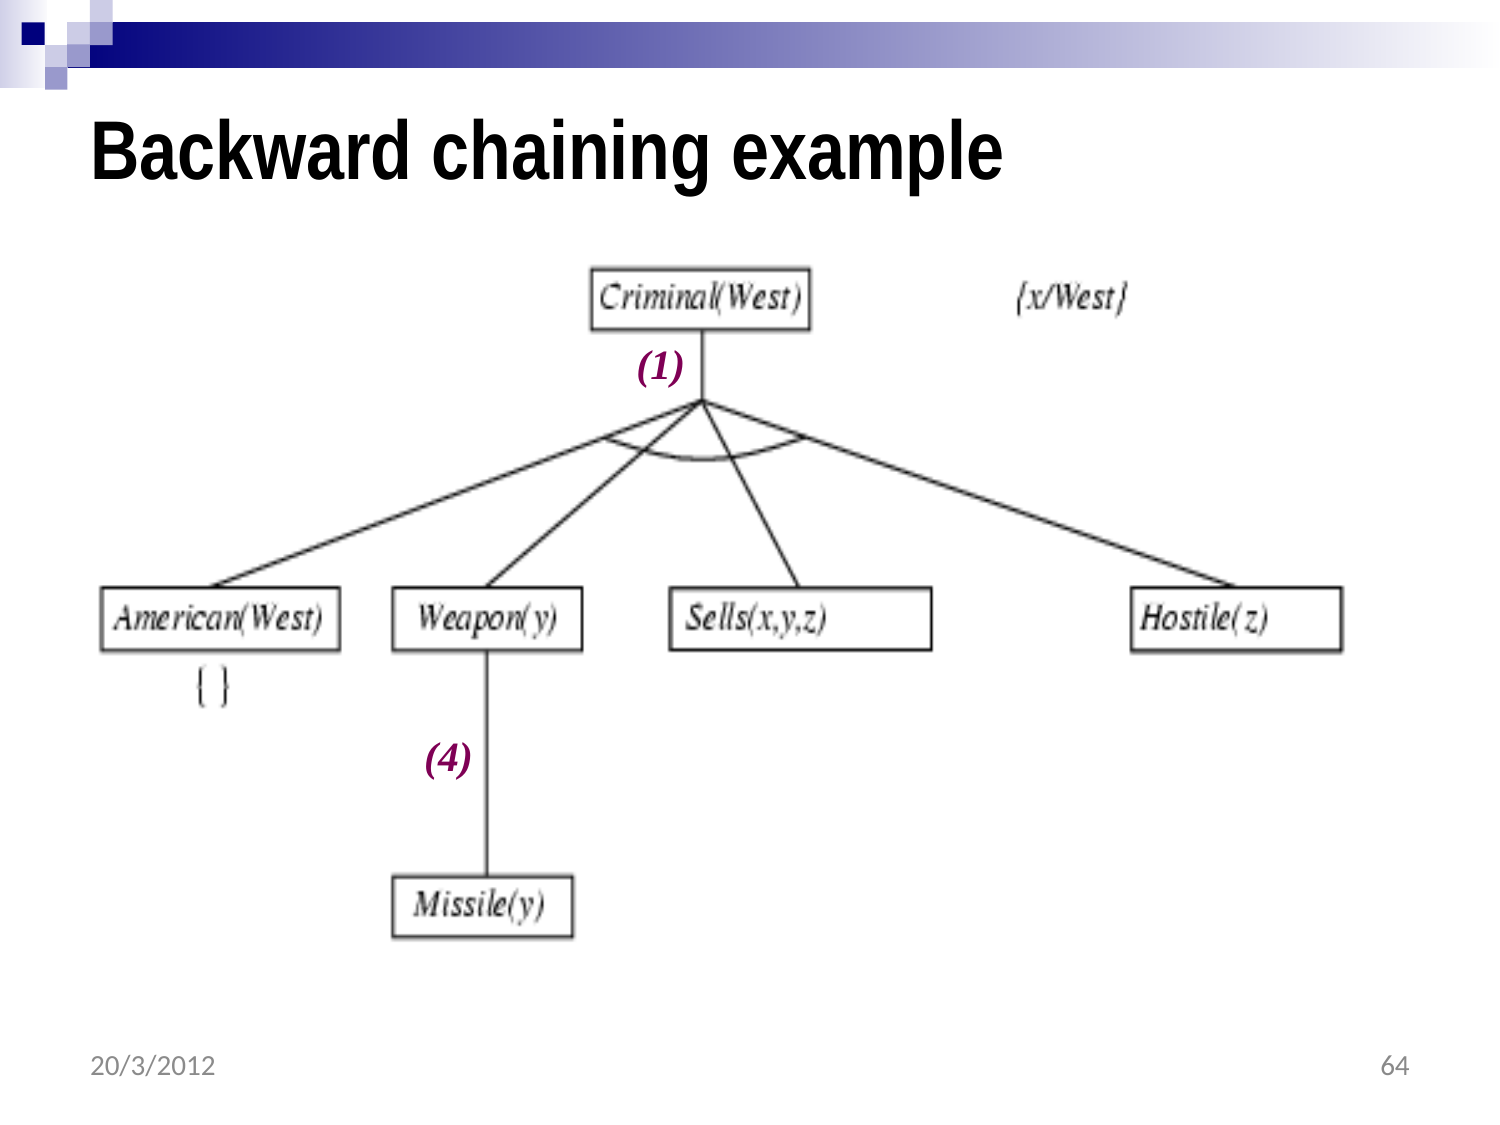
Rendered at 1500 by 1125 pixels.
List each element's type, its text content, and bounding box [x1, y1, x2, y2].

picture [74, 254, 1426, 1021]
title Backward chaining example [75, 67, 1425, 225]
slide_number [75, 1037, 425, 1091]
slide_number 64 [1074, 1037, 1425, 1091]
